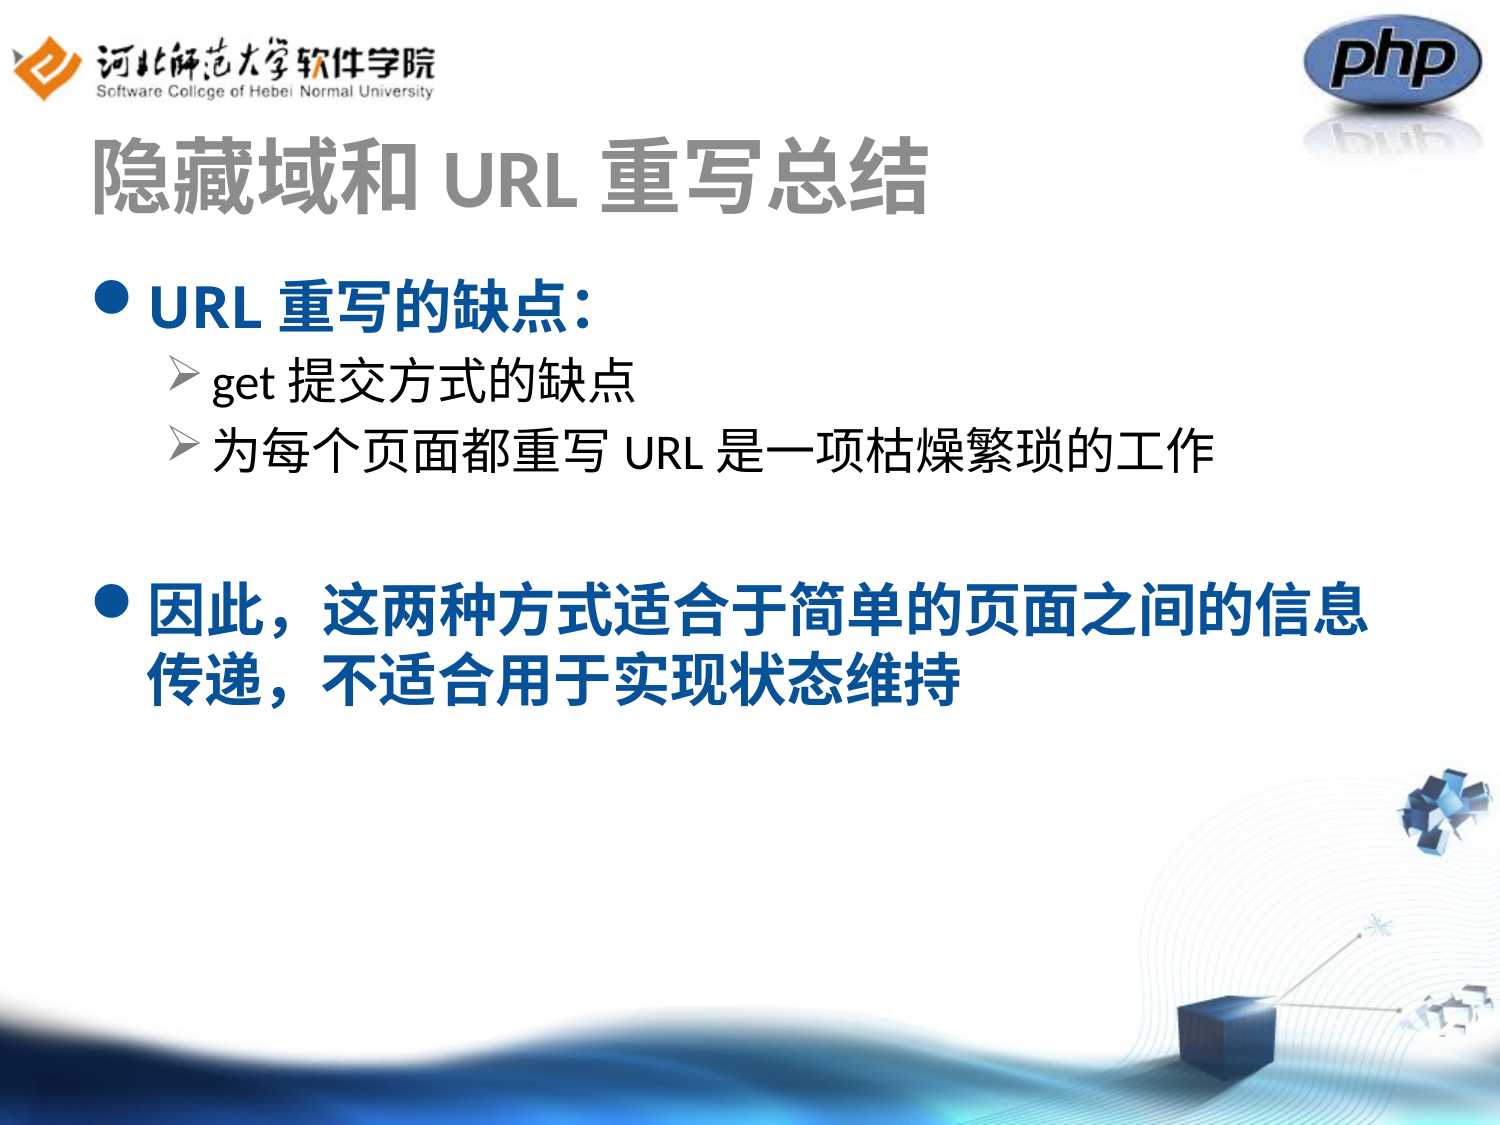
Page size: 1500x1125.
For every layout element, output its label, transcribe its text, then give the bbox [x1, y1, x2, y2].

list URL重写的缺点： get提交方式的缺点 为每个页面都重写URL是一项枯燥繁琐的工作 因此，这两种方式适合于简单的页面之间的信息传递，不适合用于实现状态维持 [75, 262, 1425, 1005]
title 隐藏域和URL重写总结 [75, 117, 1425, 233]
picture [0, 0, 1500, 1125]
